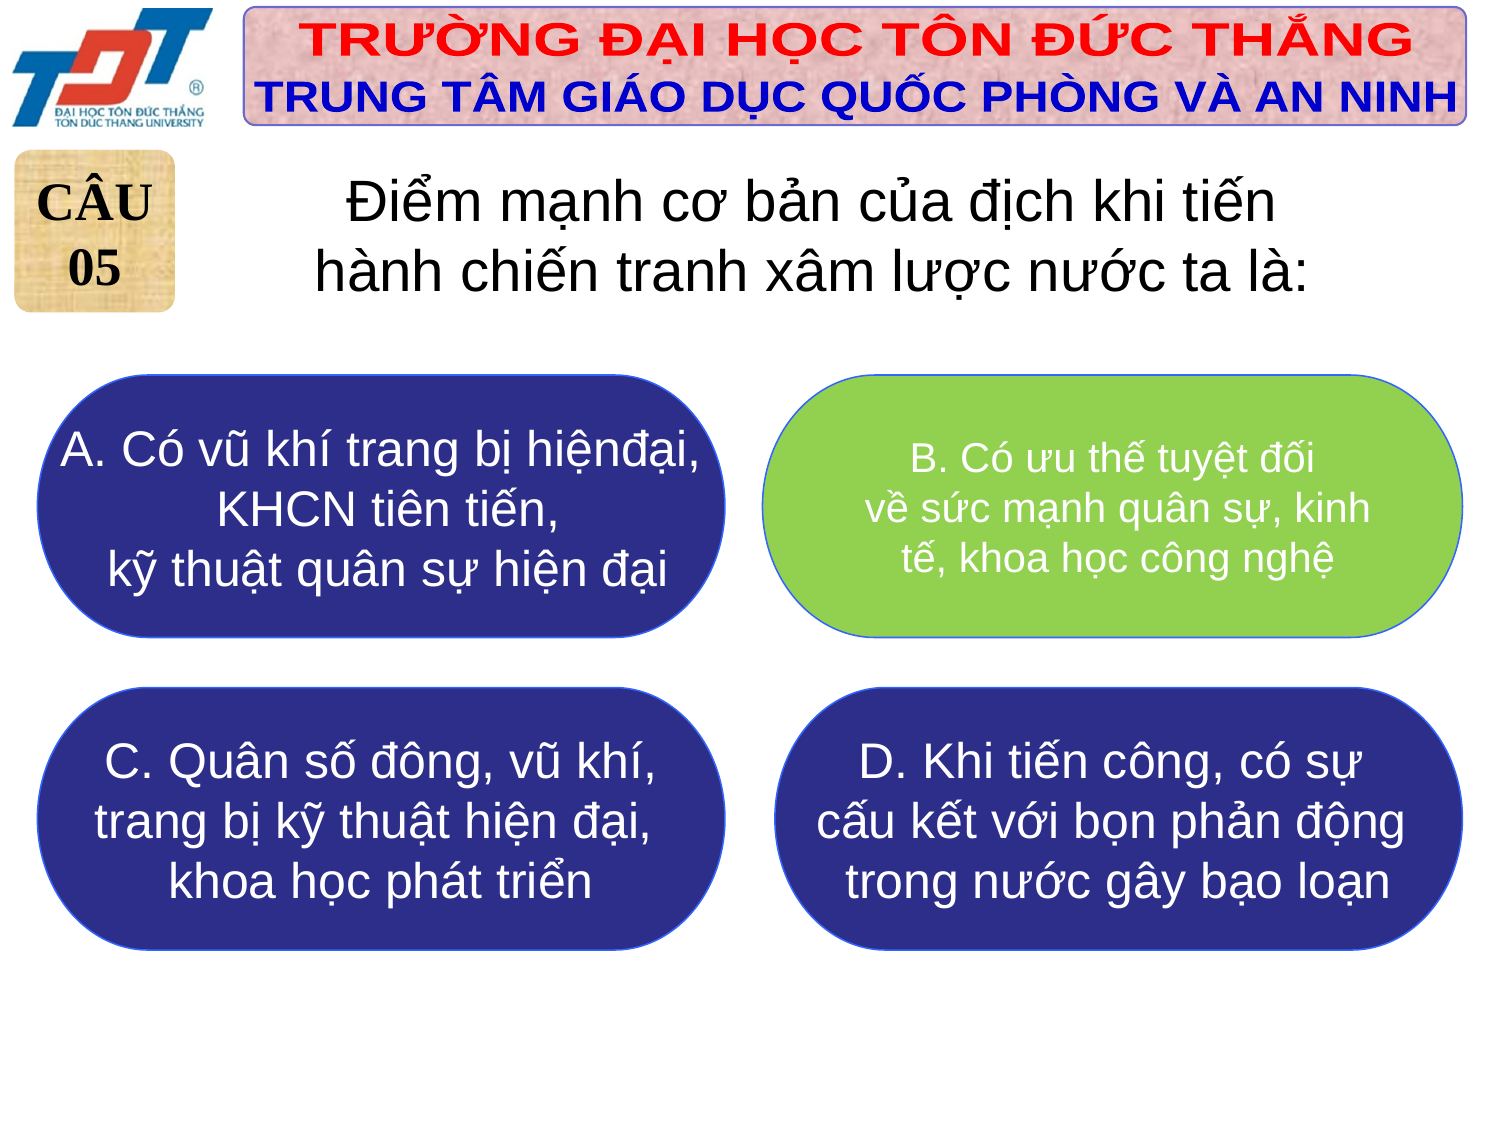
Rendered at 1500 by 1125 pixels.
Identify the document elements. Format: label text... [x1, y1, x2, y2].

text_box C. Quân số đông, vũ khí, trang bị kỹ thuật hiện đại, khoa học phát triển [37, 687, 725, 951]
picture [245, 9, 1465, 124]
text_box D. Khi tiến công, có sự cấu kết với bọn phản động trong nước gây bạo loạn [774, 687, 1463, 951]
text_box B. Có ưu thế tuyệt đối về sức mạnh quân sự, kinh tế, khoa học công nghệ [762, 375, 1463, 638]
text_box A. Có vũ khí trang bị hiệnđại, KHCN tiên tiến, kỹ thuật quân sự hiện đại [37, 375, 725, 638]
text_box CÂU 05 [14, 149, 175, 313]
text_box Điểm mạnh cơ bản của địch khi tiến hành chiến tranh xâm lược nước ta là: [262, 155, 1363, 311]
picture [12, 8, 213, 127]
